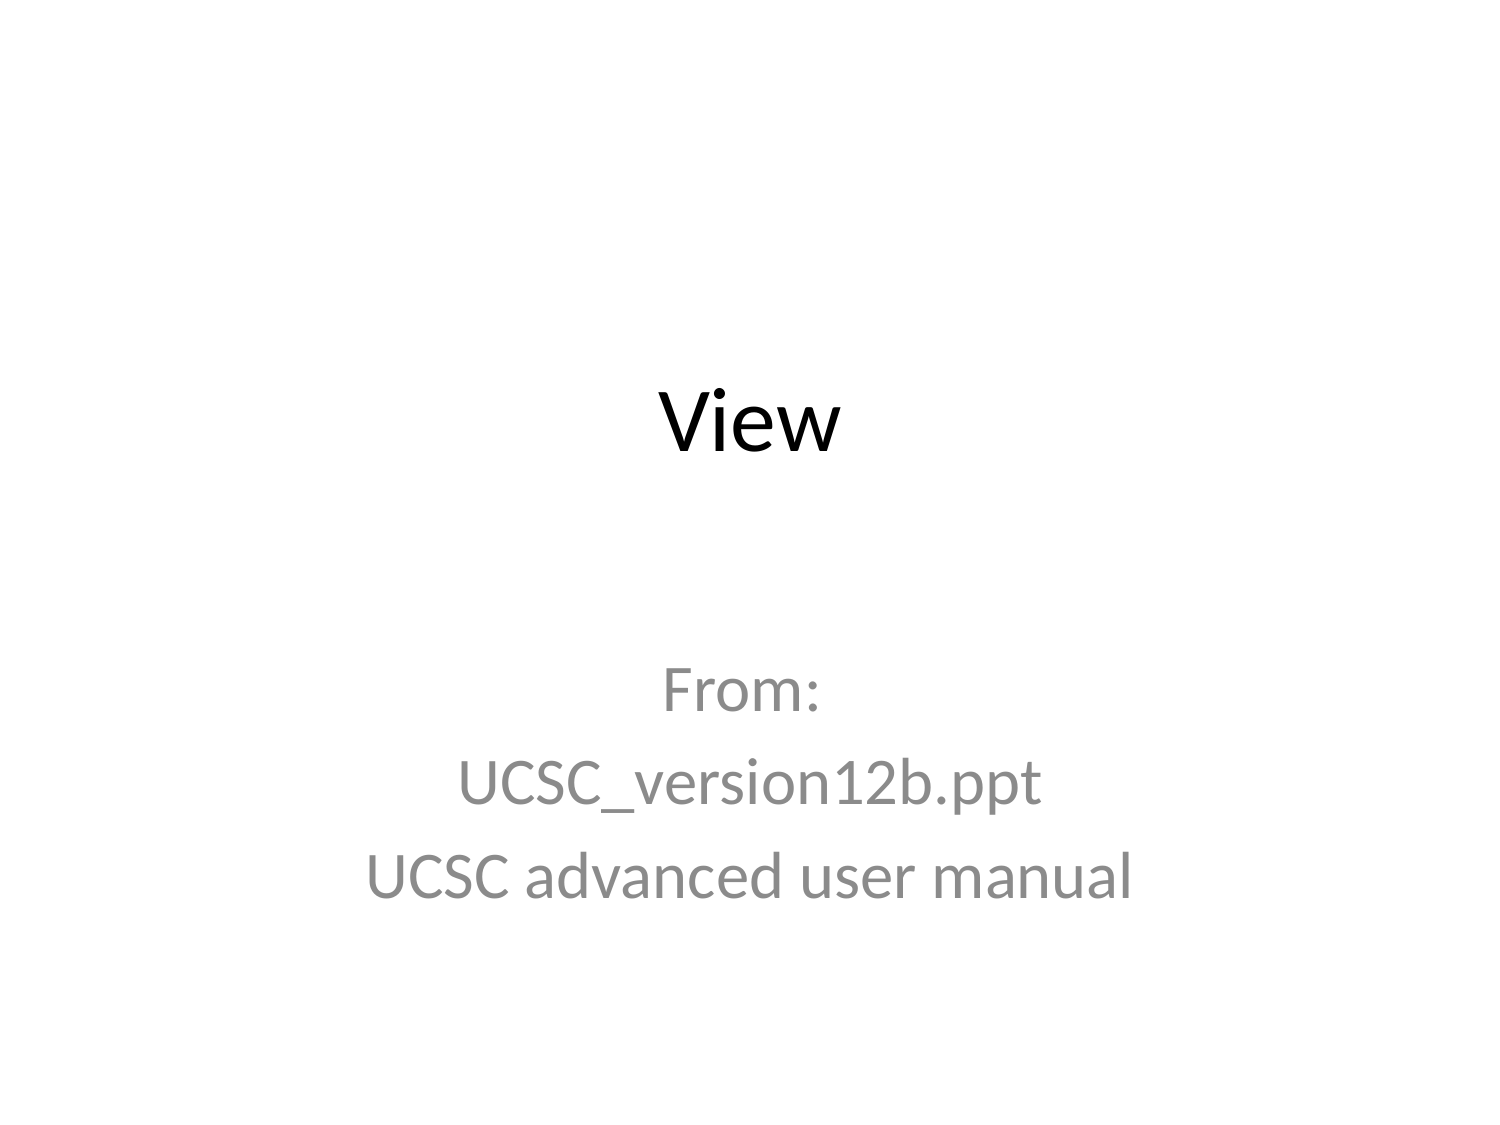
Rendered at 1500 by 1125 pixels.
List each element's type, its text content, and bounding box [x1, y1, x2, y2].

subtitle From: UCSC_version12b.ppt UCSC advanced user manual [225, 637, 1275, 925]
title View [112, 349, 1388, 591]
